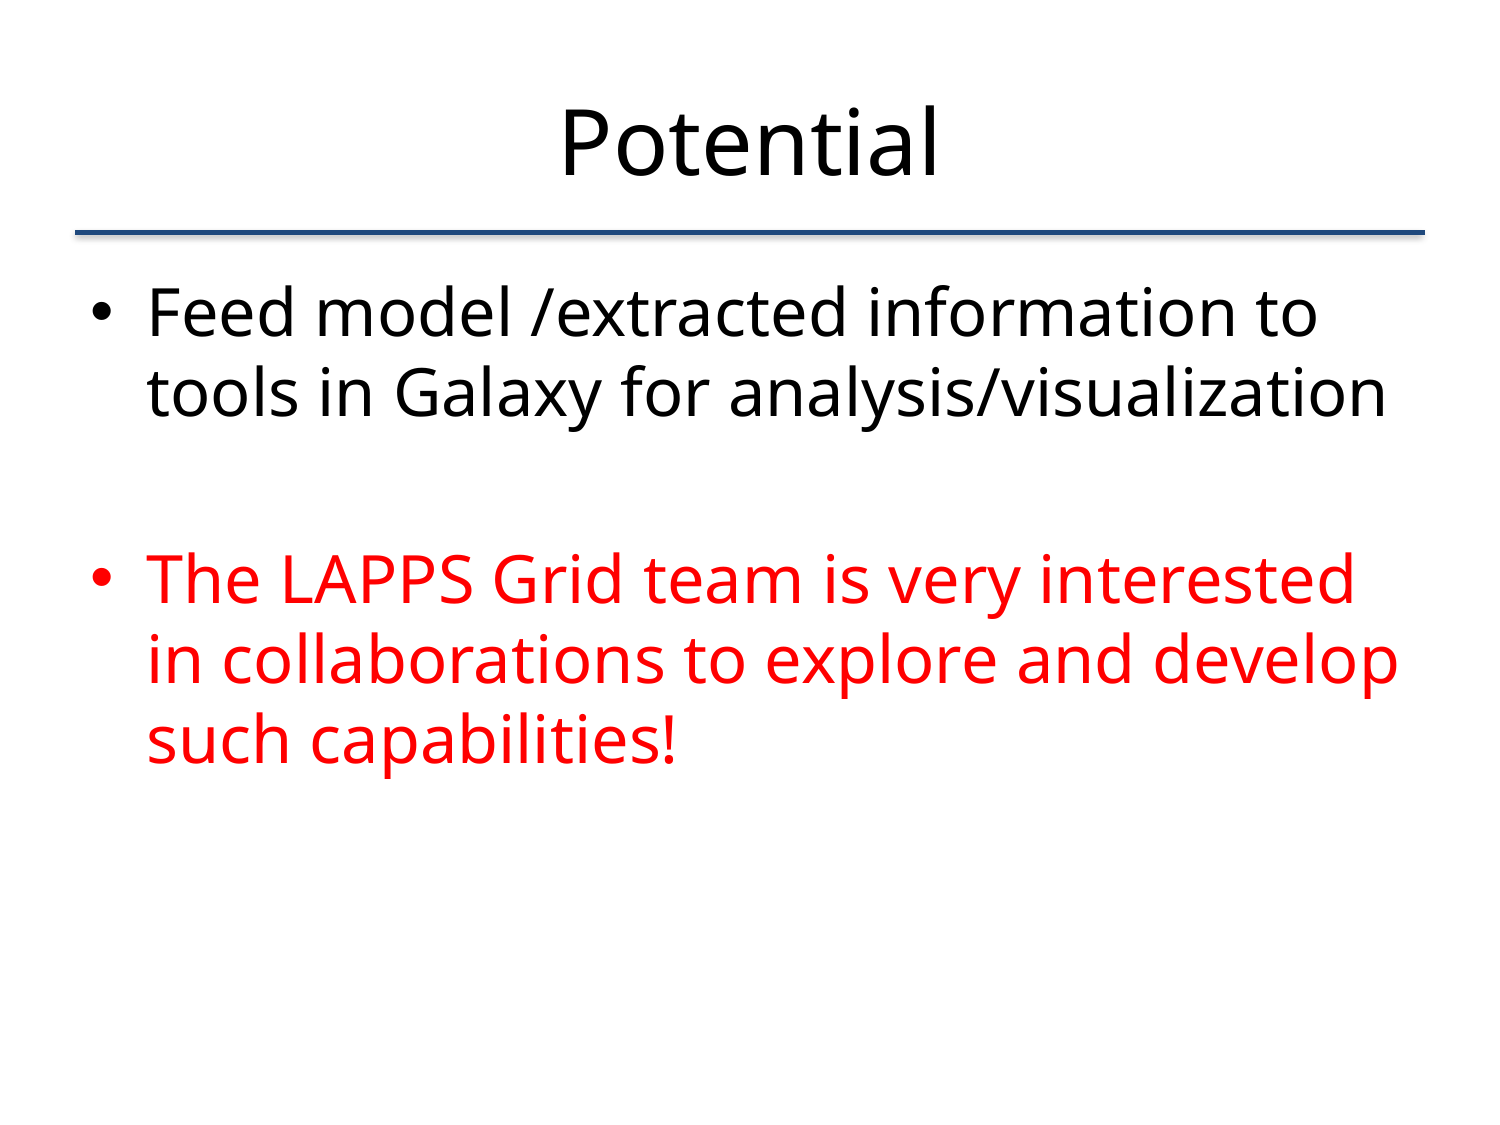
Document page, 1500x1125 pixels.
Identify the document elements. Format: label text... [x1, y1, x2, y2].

list Feed model /extracted information to tools in Galaxy for analysis/visualization The LAPPS Grid team is very interested in collaborations to explore and develop such capabilities! [75, 262, 1425, 1005]
title Potential [75, 45, 1425, 233]
